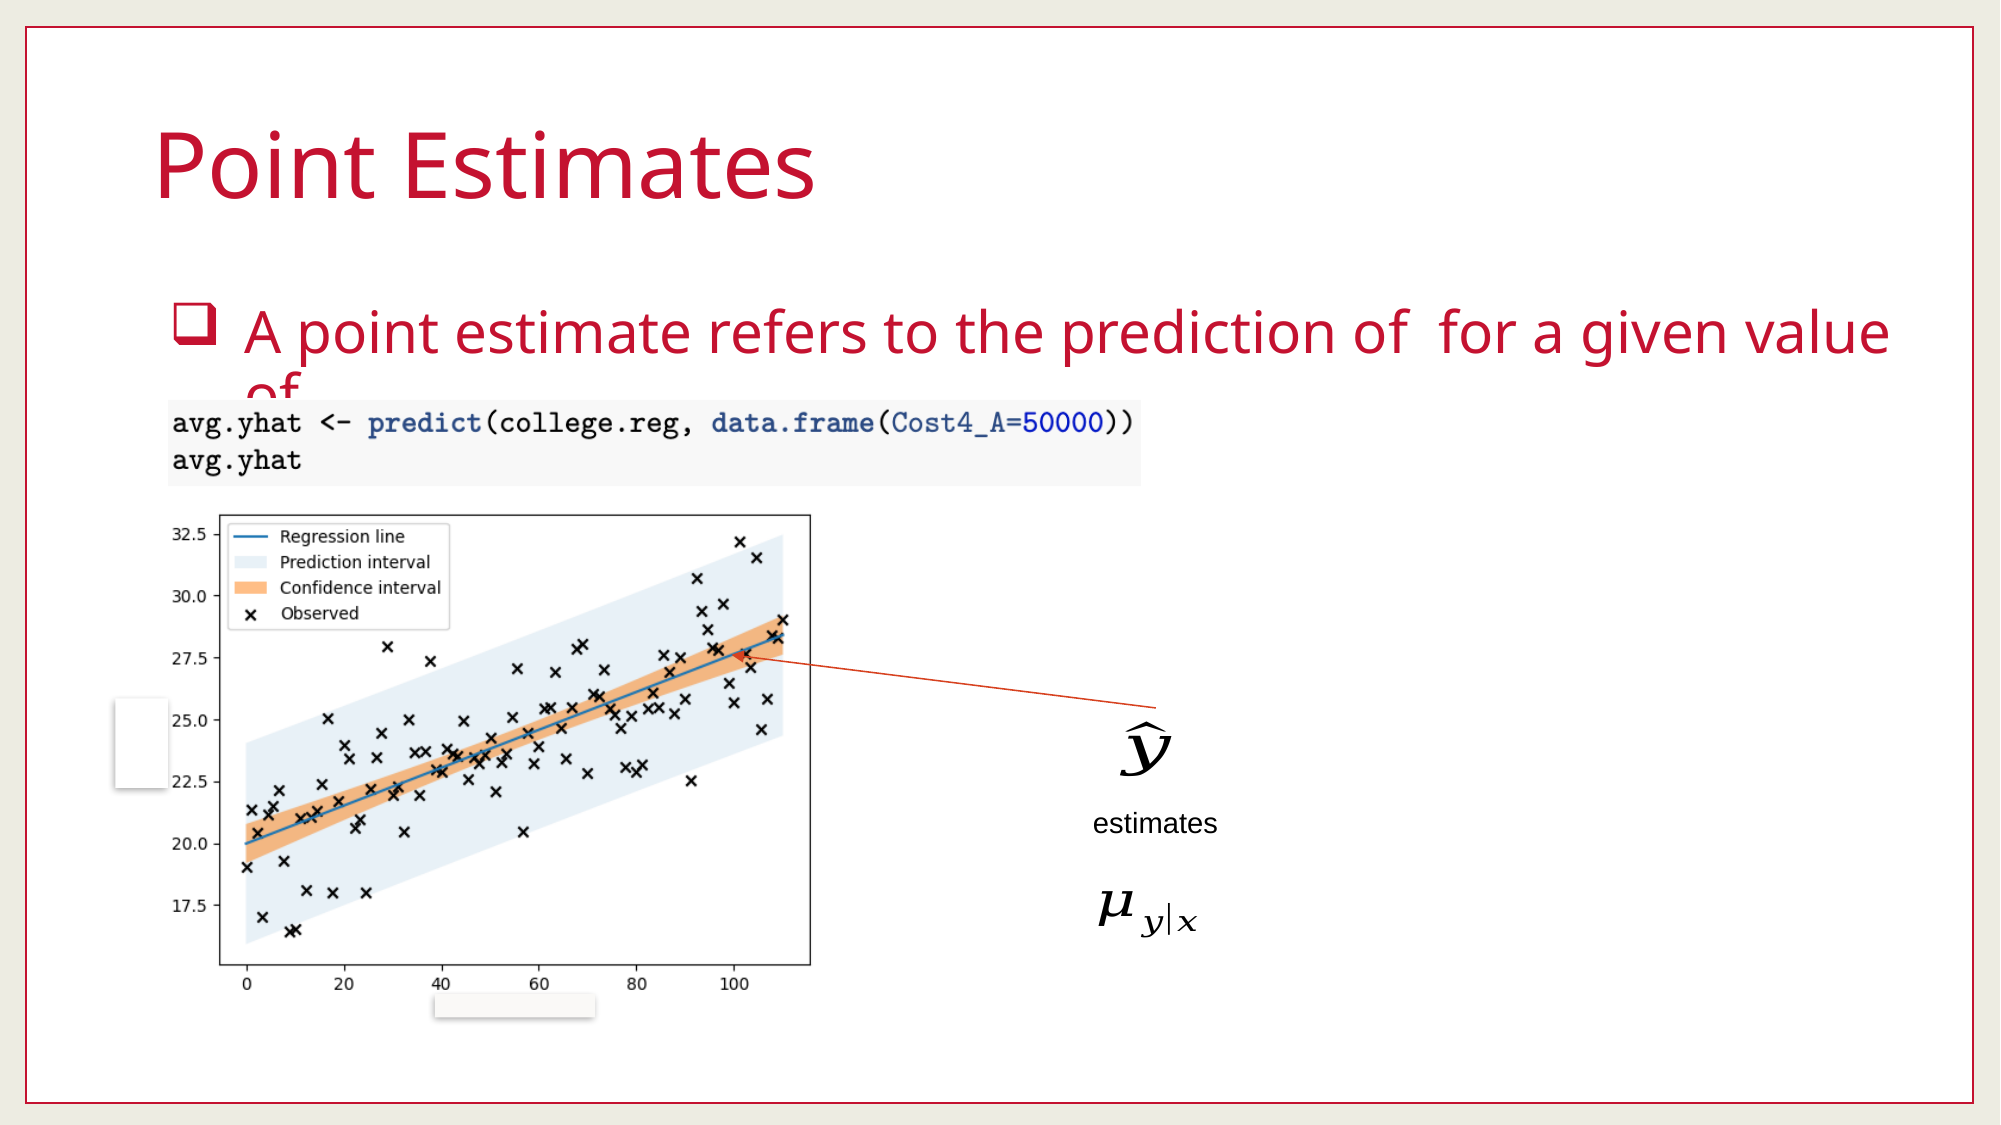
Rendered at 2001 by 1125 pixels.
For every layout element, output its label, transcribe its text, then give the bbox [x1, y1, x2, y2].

text_box estimates [1078, 797, 1234, 847]
title Point Estimates [137, 59, 1945, 278]
picture [167, 398, 1142, 487]
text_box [731, 654, 1157, 709]
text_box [115, 444, 886, 1030]
